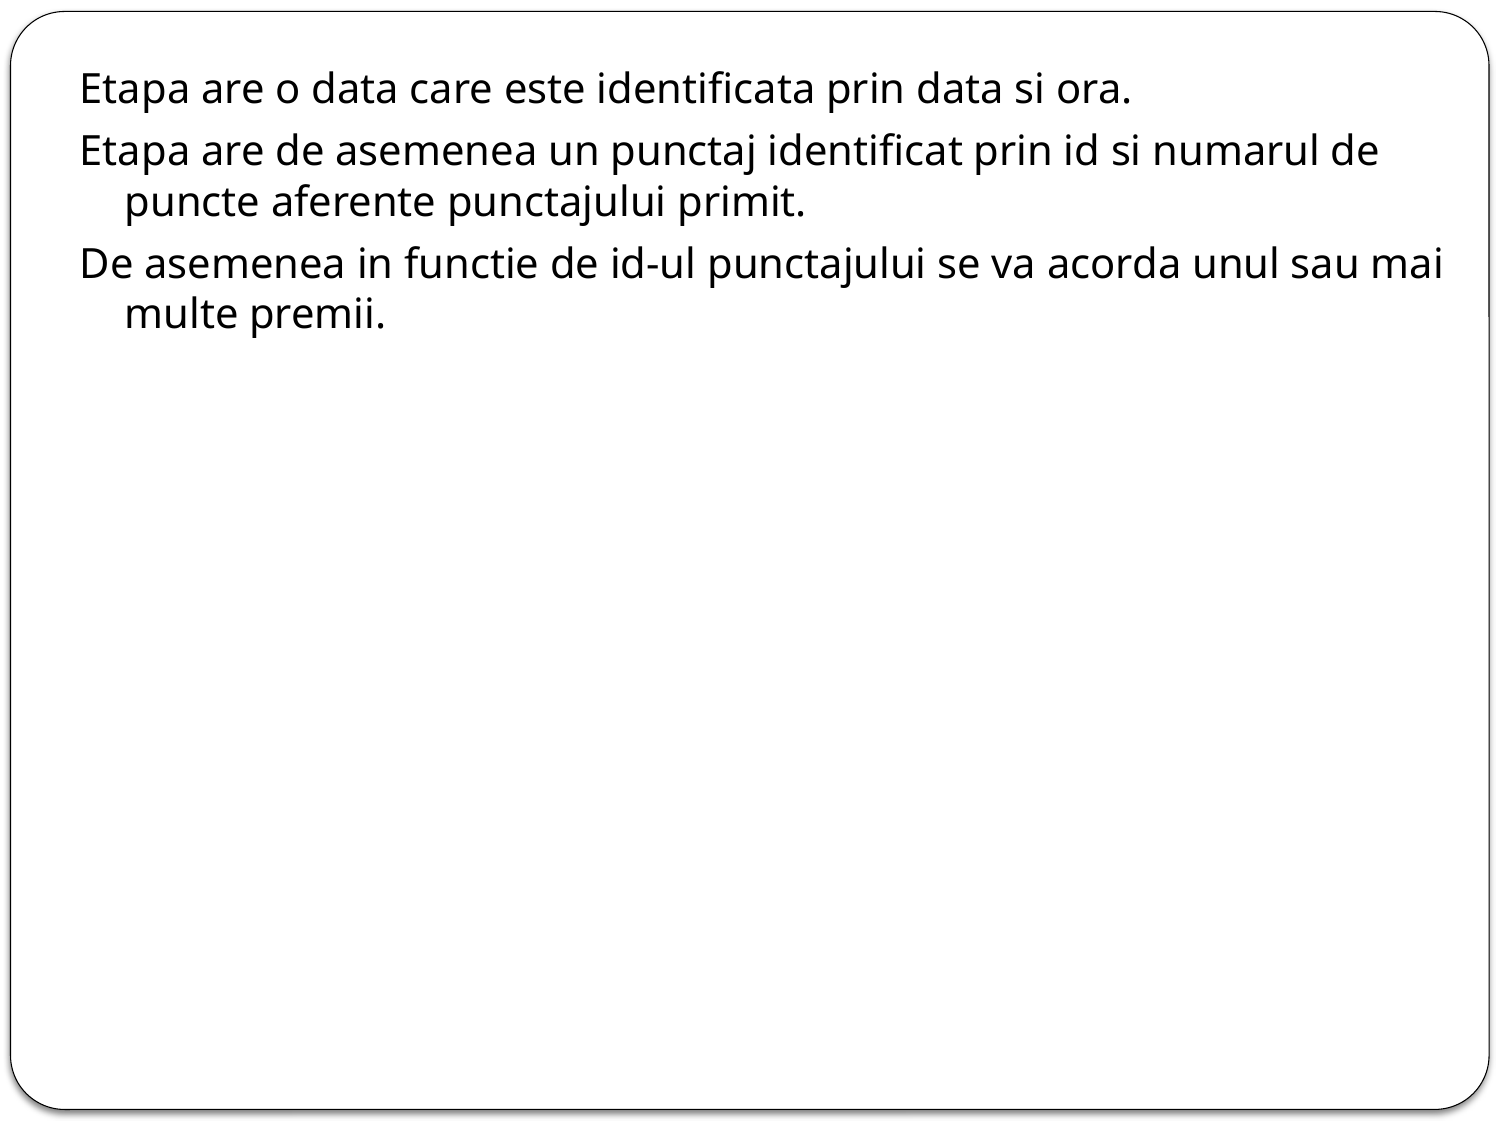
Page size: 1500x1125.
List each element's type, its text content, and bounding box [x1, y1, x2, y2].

list Etapa are o data care este identificata prin data si ora. Etapa are de asemenea un punctaj identificat prin id si numarul de puncte aferente punctajului primit. De asemenea in functie de id-ul punctajului se va acorda unul sau mai multe premii. [64, 54, 1500, 1094]
